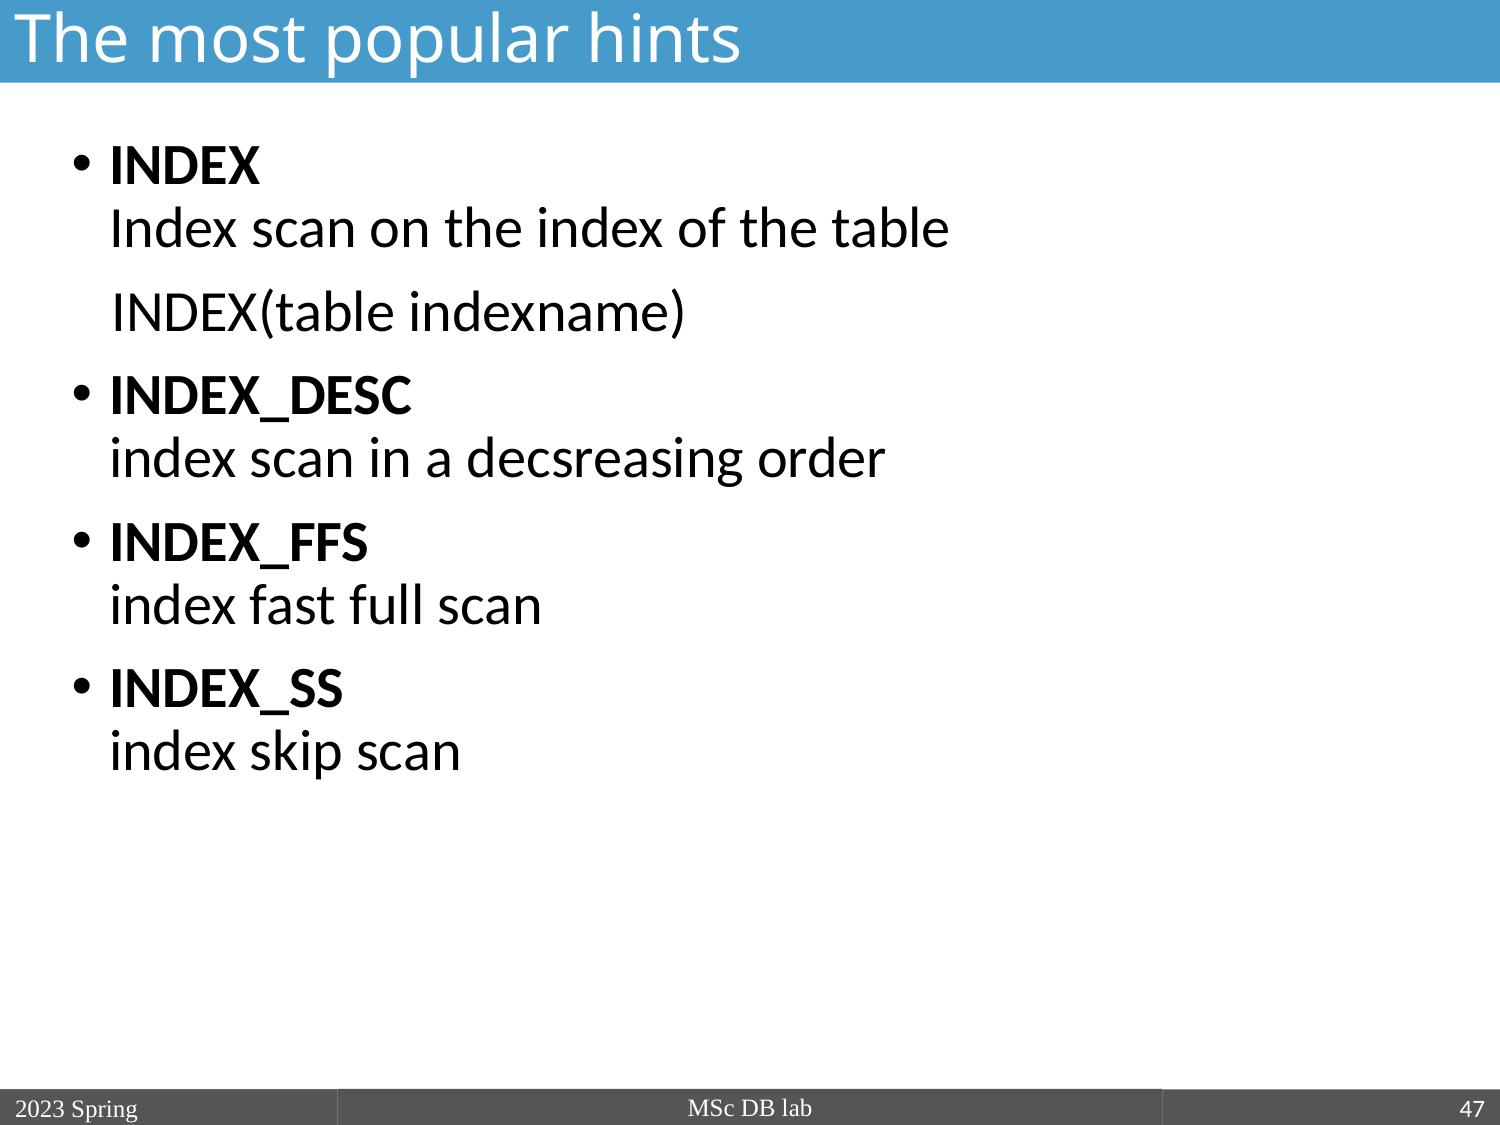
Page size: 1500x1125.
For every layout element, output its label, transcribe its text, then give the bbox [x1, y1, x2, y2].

footer MSc DB lab [337, 1088, 1163, 1125]
text_box INDEX Index scan on the index of the table INDEX(table indexname) INDEX_DESC index scan in a decsreasing order INDEX_FFS index fast full scan INDEX_SS index skip scan [56, 127, 1363, 915]
slide_number 2023 Spring [0, 1089, 337, 1125]
text_box The most popular hints [0, 0, 1500, 83]
text_box 47 [1163, 1089, 1500, 1125]
